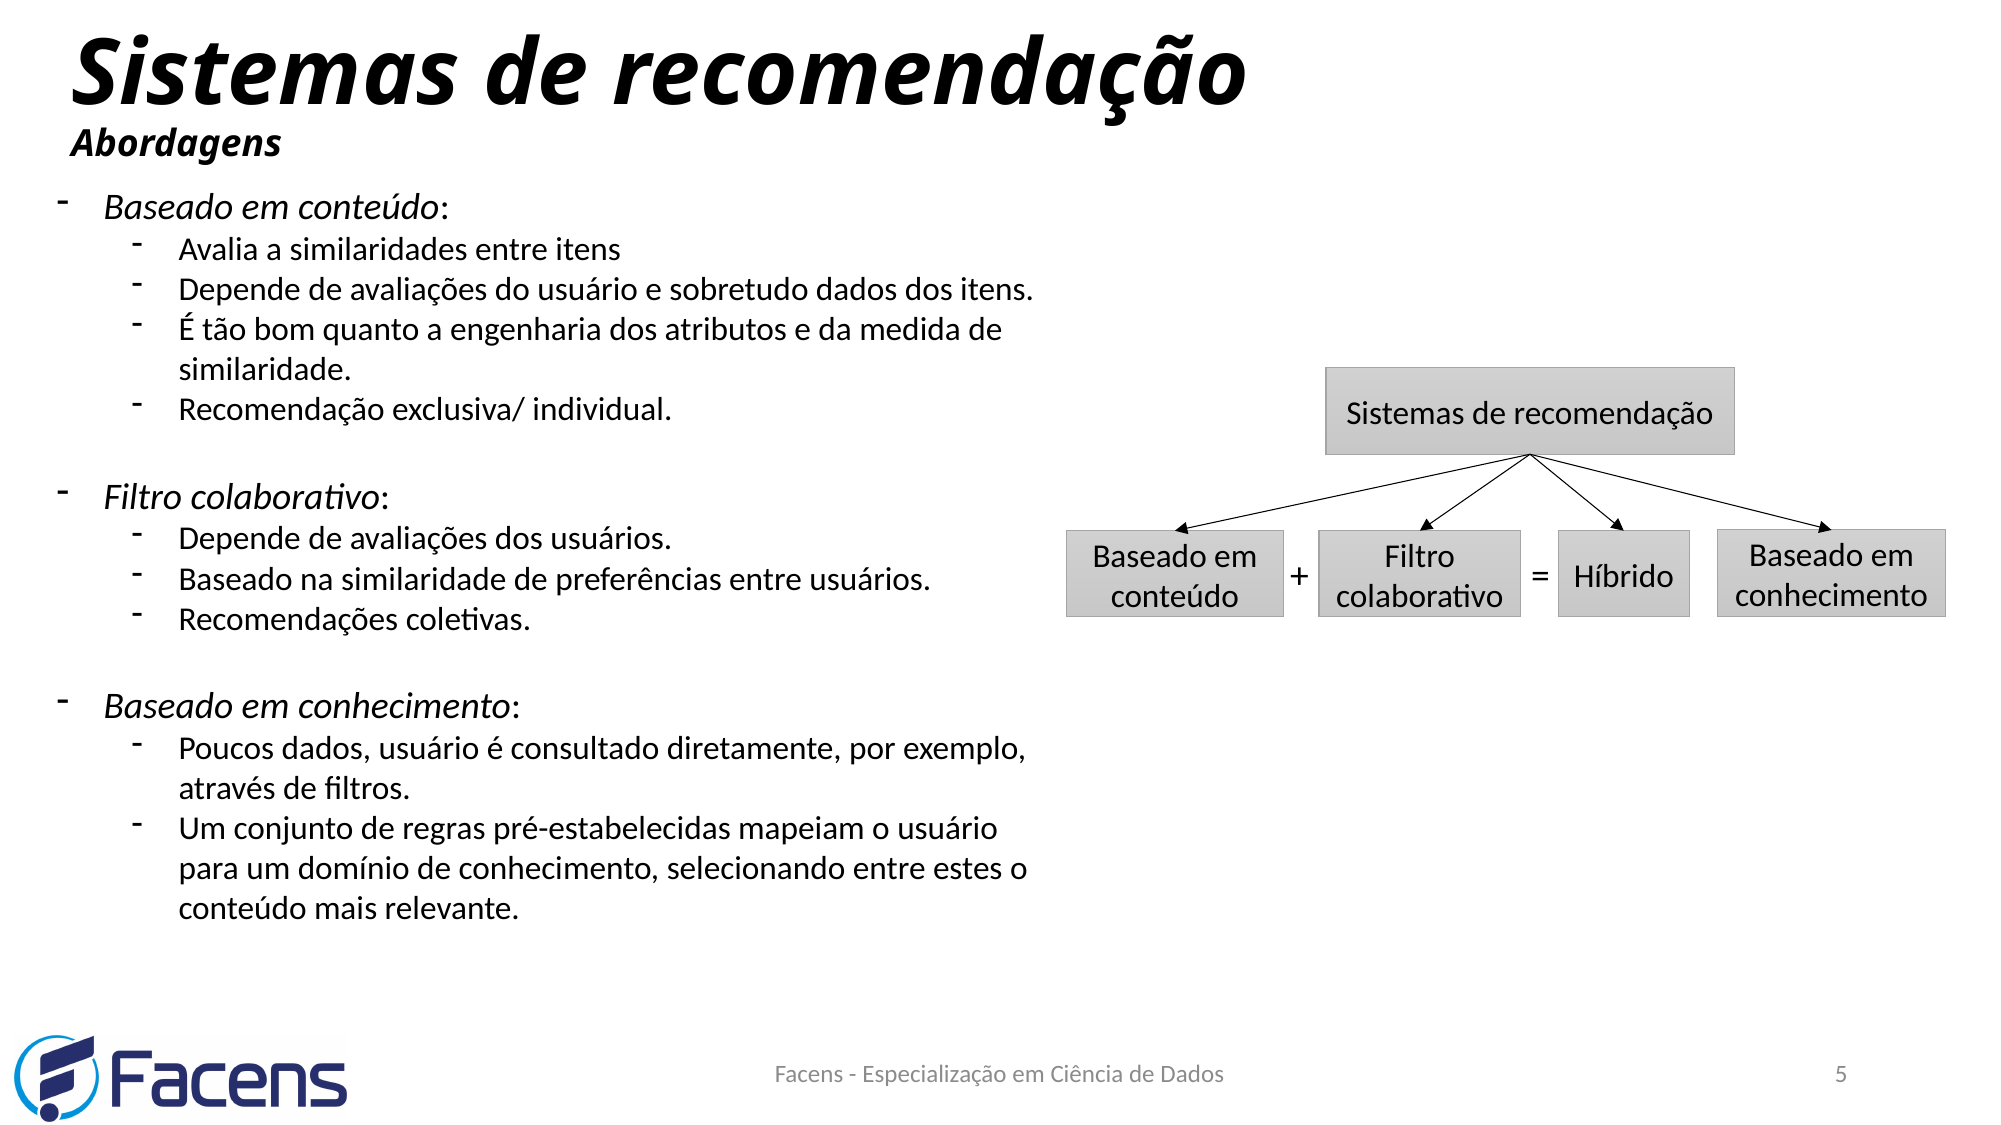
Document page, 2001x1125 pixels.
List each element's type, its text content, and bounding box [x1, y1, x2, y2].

picture [14, 1035, 48, 1069]
text_box Baseado em conteúdo [1066, 530, 1284, 617]
picture [14, 1035, 347, 1122]
text_box Sistemas de recomendação Abordagens [56, 0, 1782, 204]
text_box Baseado em conteúdo: Avalia a similaridades entre itens Depende de avaliações do usuário e sobretudo dados dos itens. É tão bom quanto a engenharia dos atributos e da medida de similaridade. Recomendação exclusiva/ individual. Filtro colaborativo: Depende de avaliações dos usuários. Baseado na similaridade de preferências entre usuários. Recomendações coletivas. Baseado em conhecimento: Poucos dados, usuário é consultado diretamente, por exemplo, através de filtros. Um conjunto de regras pré-estabelecidas mapeiam o usuário para um domínio de conhecimento, selecionando entre estes o conteúdo mais relevante. [41, 174, 1052, 1024]
footer Facens - Especialização em Ciência de Dados [662, 1042, 1338, 1103]
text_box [1419, 454, 1530, 531]
slide_number 5 [1412, 1042, 1863, 1103]
text_box Baseado em conhecimento [1717, 529, 1946, 617]
text_box Híbrido [1558, 530, 1690, 617]
text_box Filtro colaborativo [1318, 531, 1521, 617]
text_box = [1516, 543, 1569, 604]
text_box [1174, 454, 1419, 531]
text_box + [1275, 543, 1328, 604]
text_box Sistemas de recomendação [1325, 367, 1735, 454]
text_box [1529, 454, 1832, 530]
